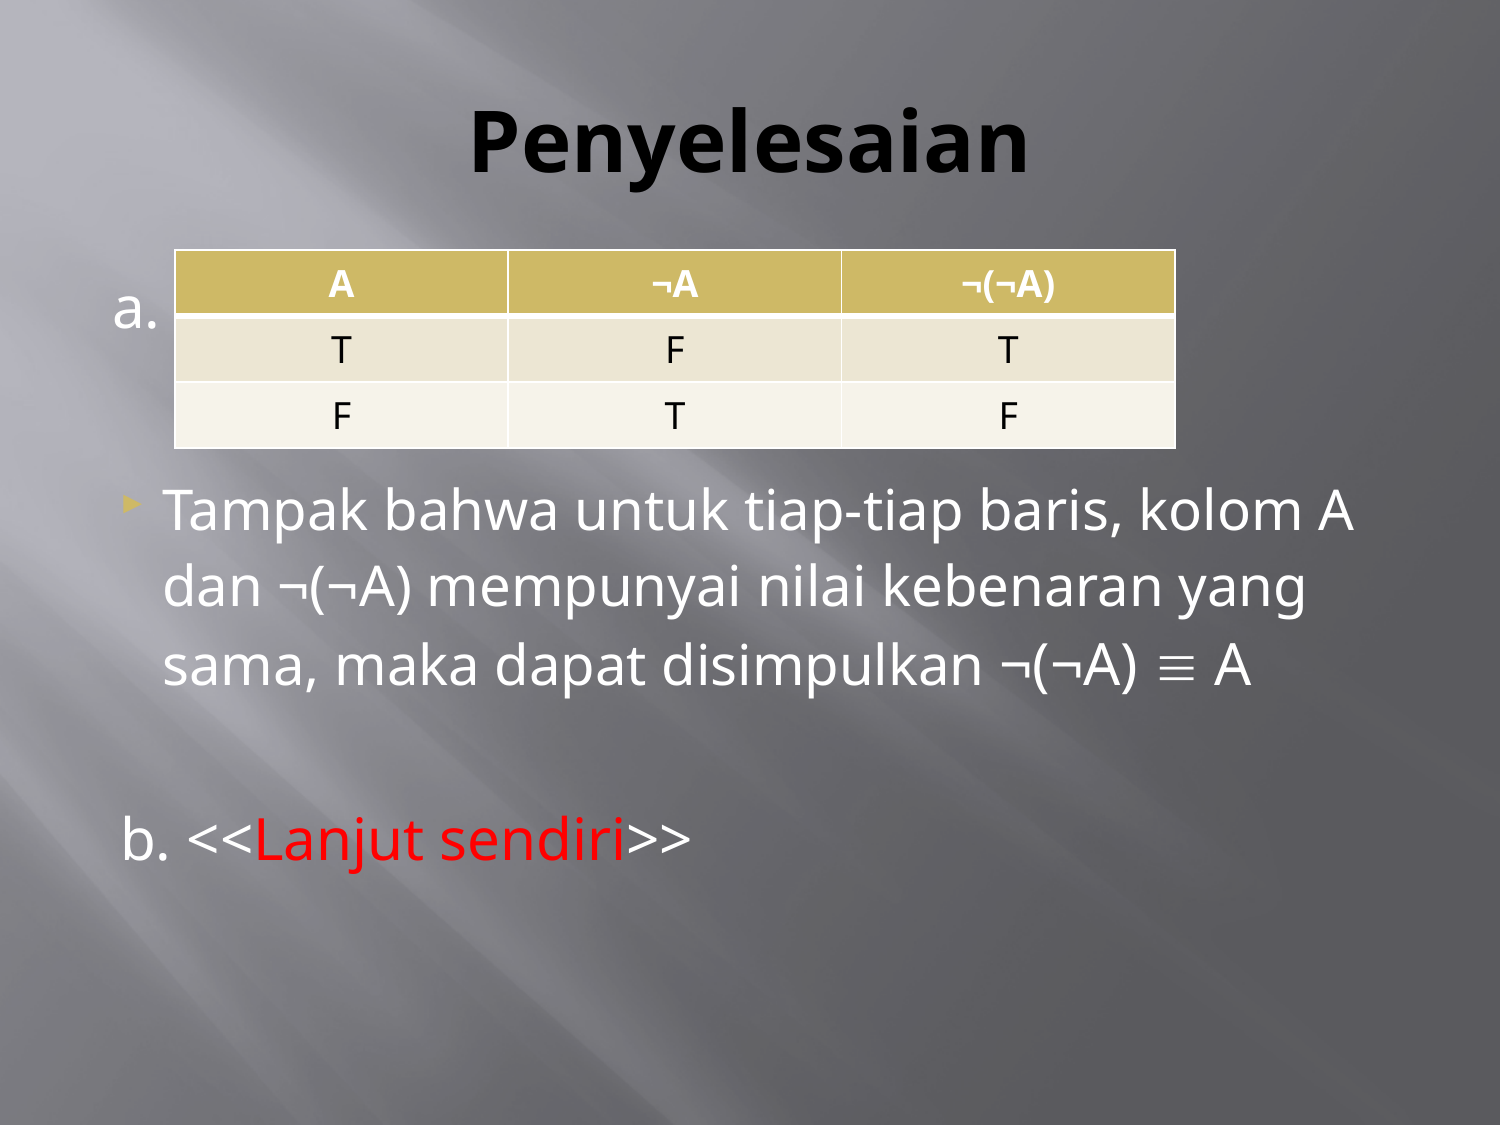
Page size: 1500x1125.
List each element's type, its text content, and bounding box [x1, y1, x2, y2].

table_header A [176, 251, 507, 313]
table_cell T [509, 383, 841, 447]
table_cell F [176, 383, 507, 447]
table_cell F [509, 319, 841, 381]
text_box Tampak bahwa untuk tiap-tiap baris, kolom A dan ¬(¬A) mempunyai nilai kebenaran yang sama, maka dapat disimpulkan ¬(¬A)  A b. <<Lanjut sendiri>> [87, 462, 1438, 1125]
title Penyelesaian [75, 45, 1425, 233]
table_cell F [842, 383, 1174, 447]
table_cell T [176, 319, 507, 381]
table_header ¬A [509, 251, 841, 313]
list a. [75, 262, 1425, 1035]
table_header ¬(¬A) [842, 251, 1174, 313]
table_cell T [842, 319, 1174, 381]
